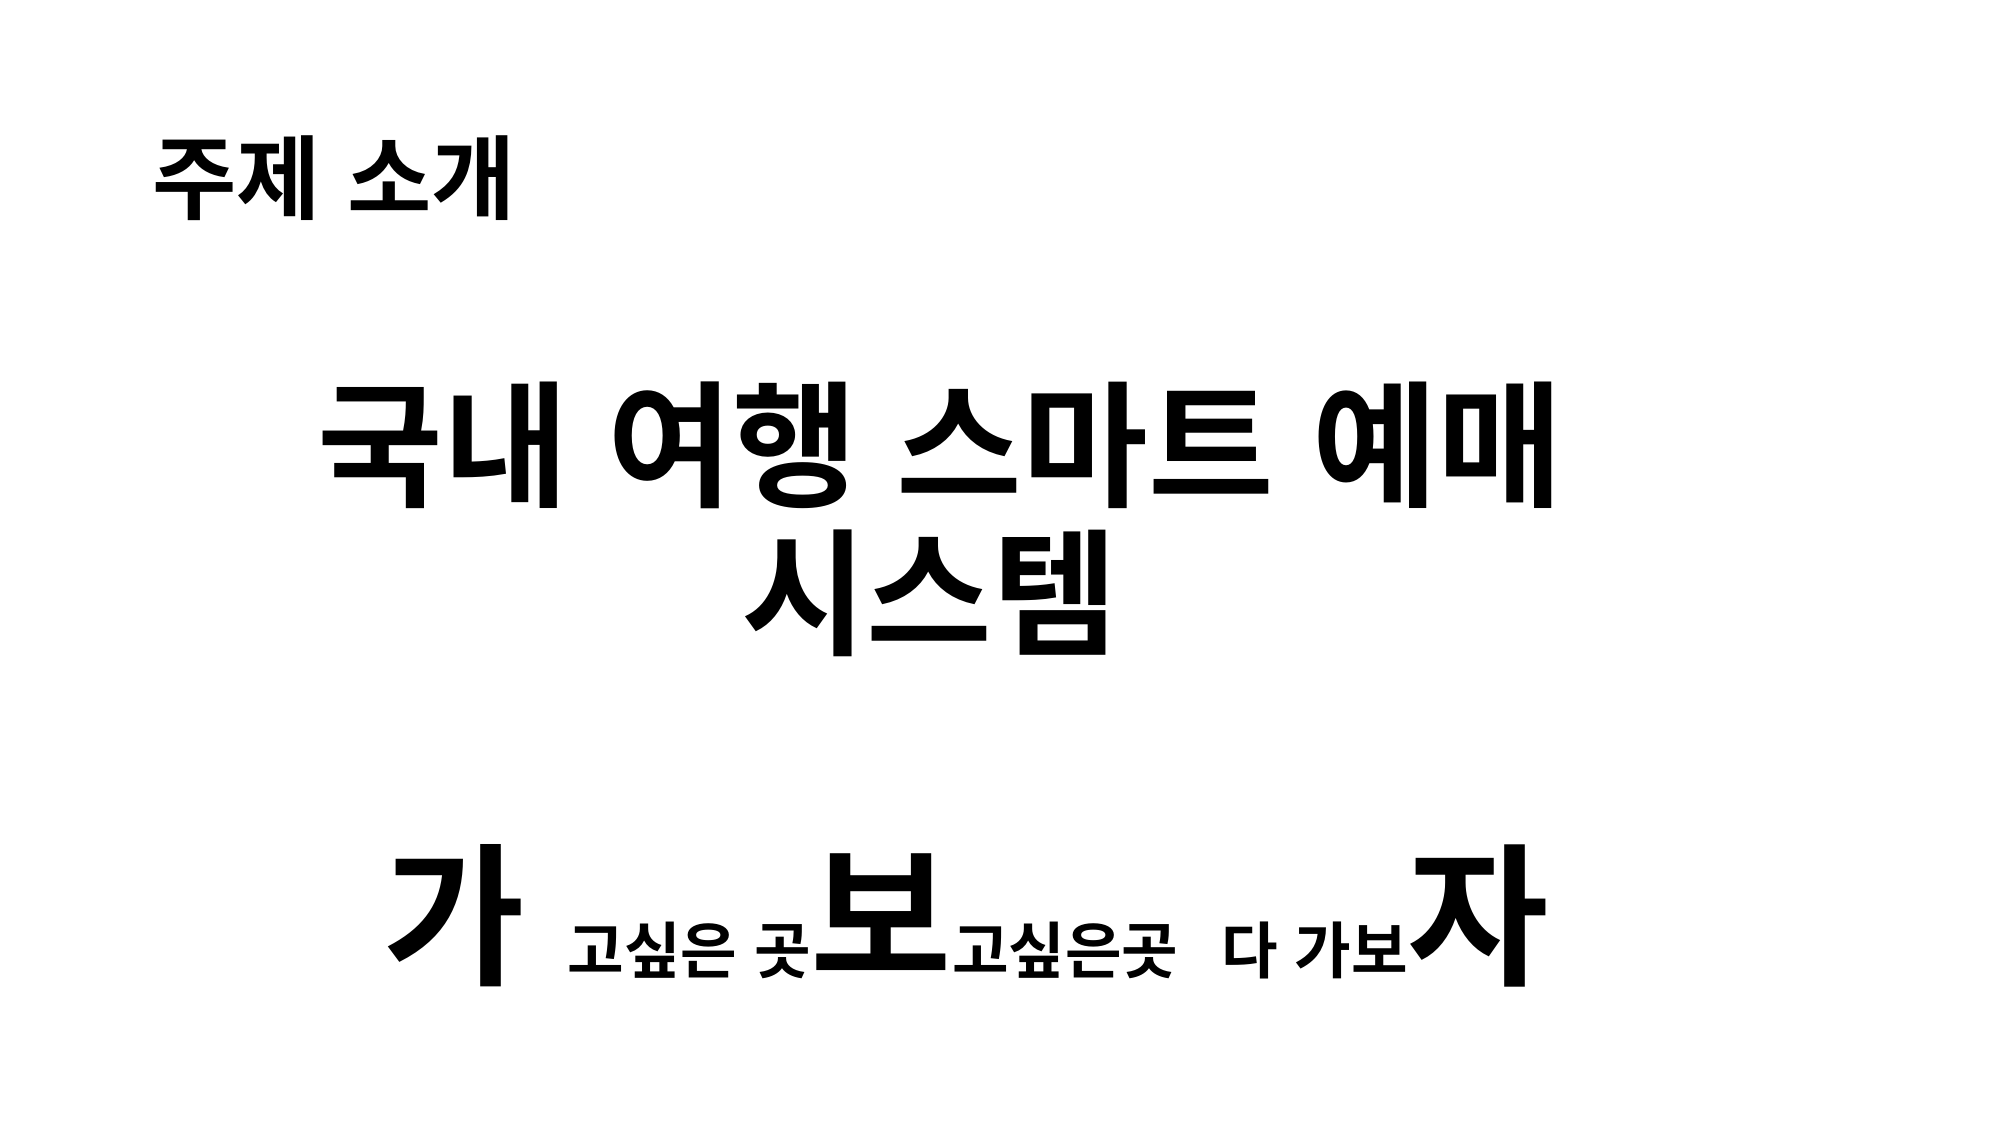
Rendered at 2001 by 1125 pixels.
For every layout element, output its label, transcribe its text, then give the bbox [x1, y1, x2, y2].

title 주제 소개 [137, 73, 1863, 292]
list 국내 여행 스마트 예매 시스템 가 고싶은 곳보고싶은곳 다 가보자 [171, 371, 1688, 1027]
